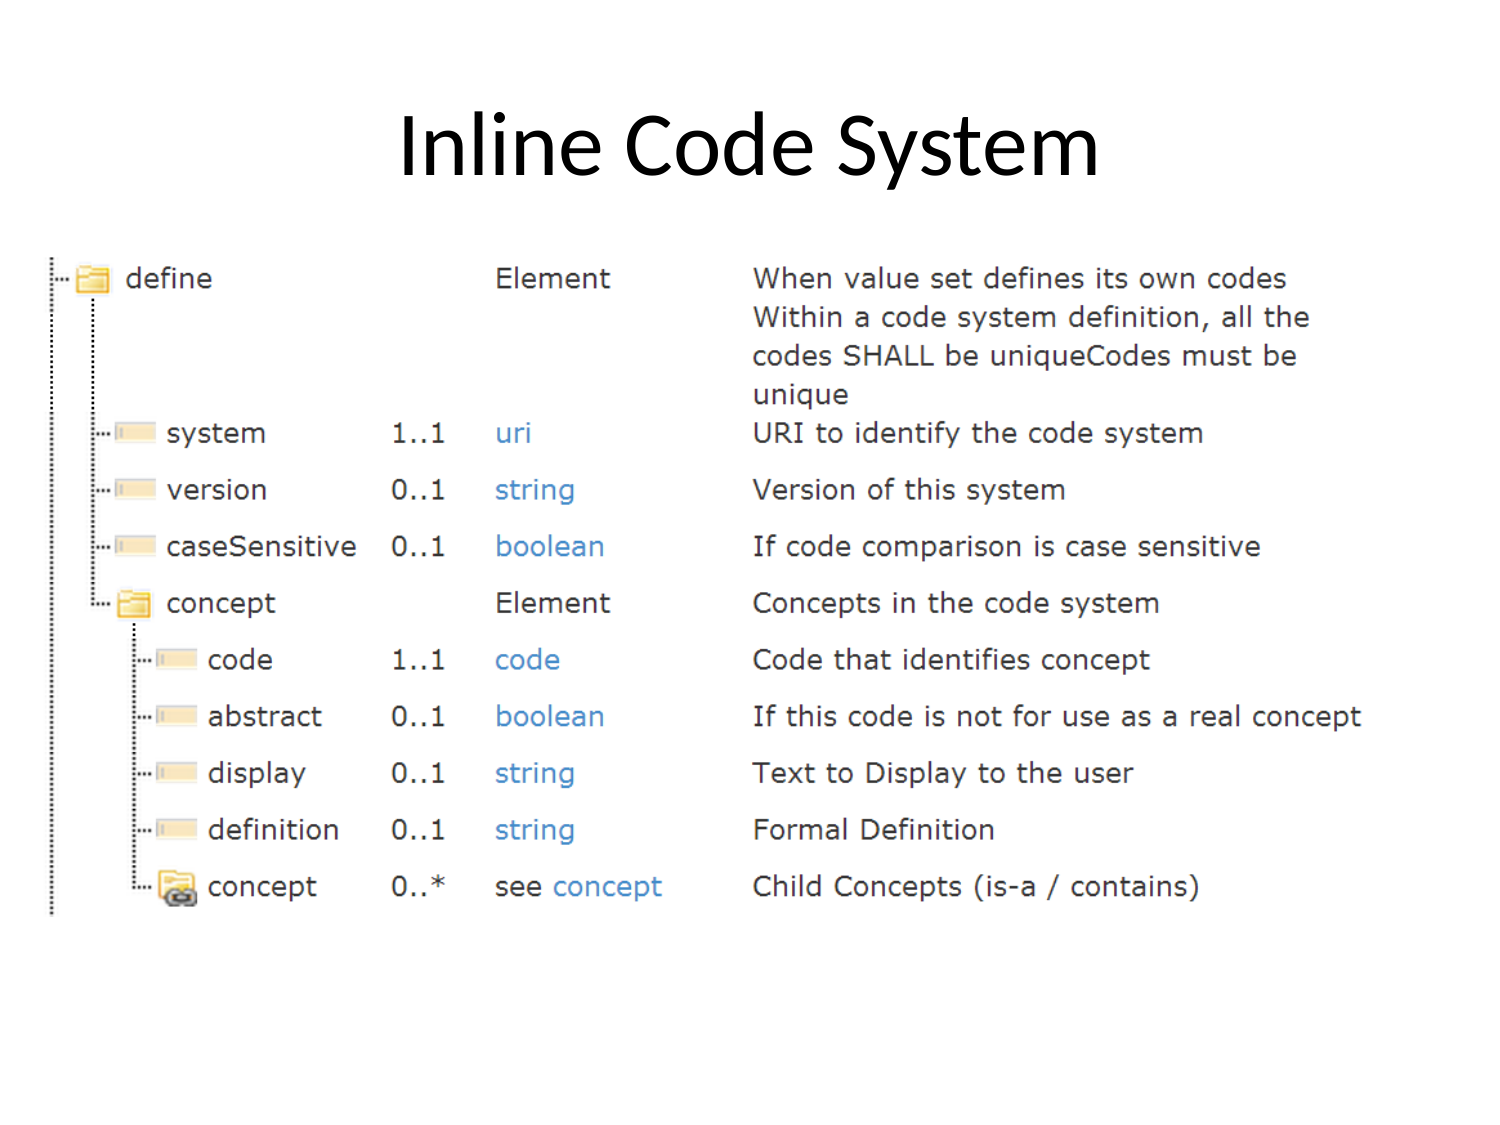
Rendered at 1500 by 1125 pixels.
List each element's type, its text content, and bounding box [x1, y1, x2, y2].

title Inline Code System [75, 45, 1425, 233]
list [17, 255, 1489, 918]
